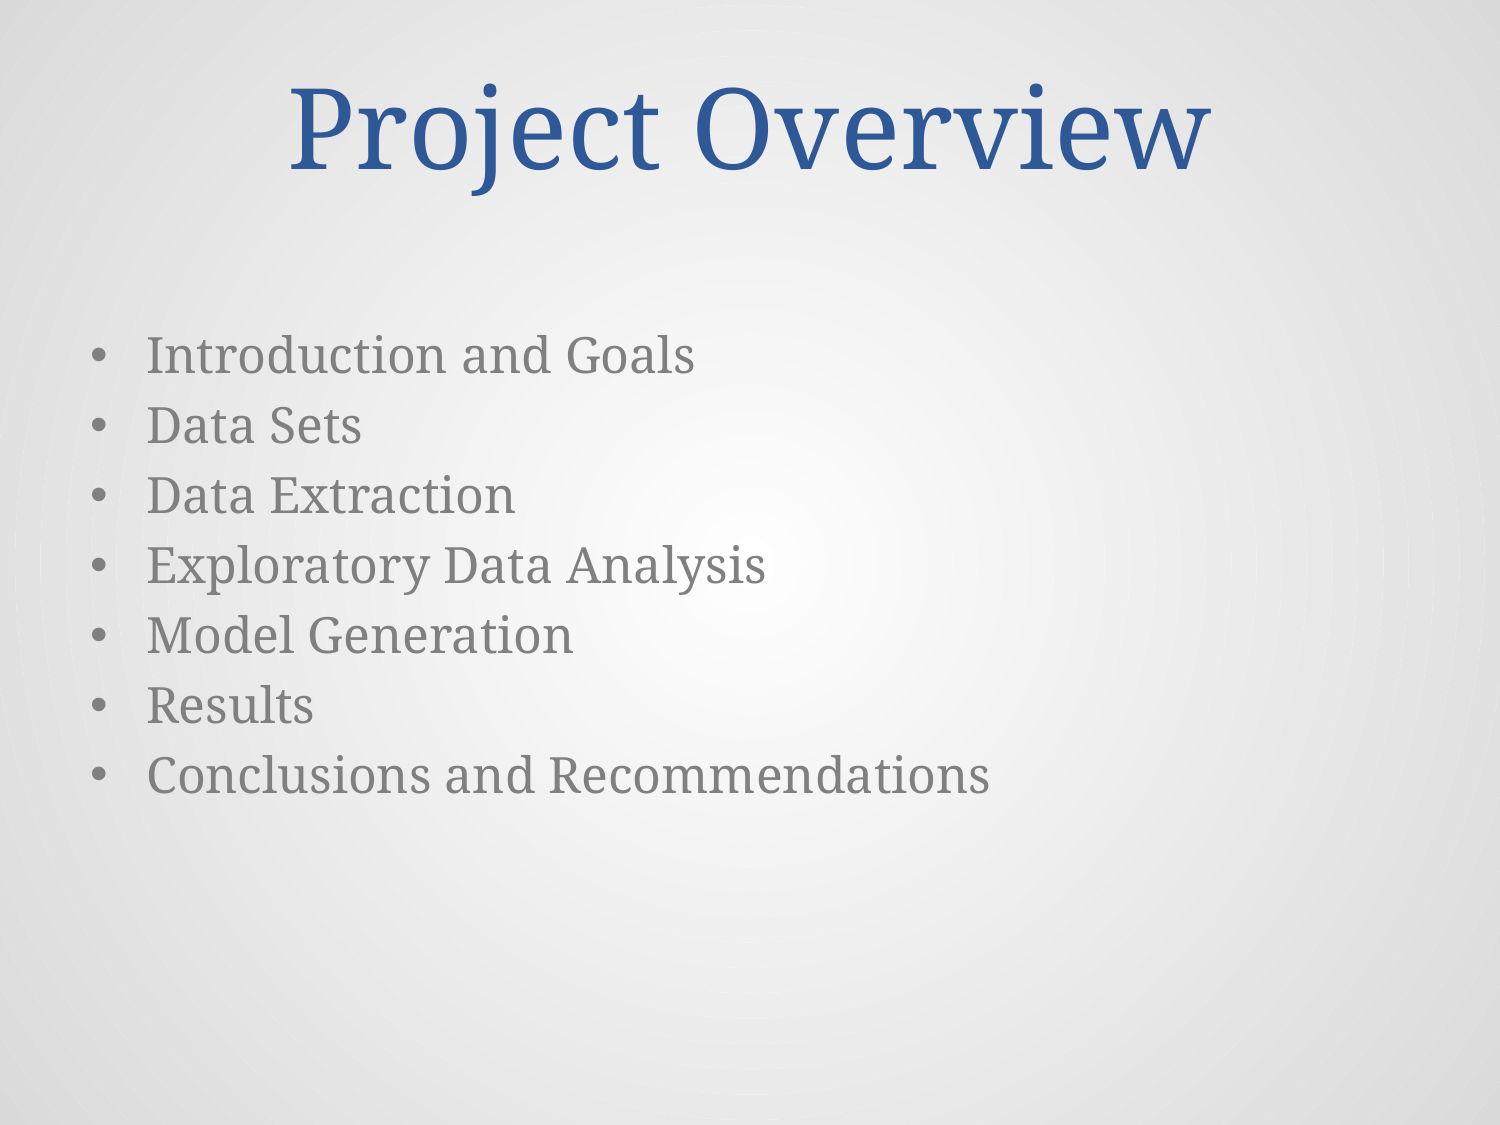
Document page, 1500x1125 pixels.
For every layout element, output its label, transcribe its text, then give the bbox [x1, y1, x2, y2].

list Introduction and Goals Data Sets Data Extraction Exploratory Data Analysis Model Generation Results Conclusions and Recommendations [75, 262, 1425, 1005]
title Project Overview [75, 0, 1425, 262]
